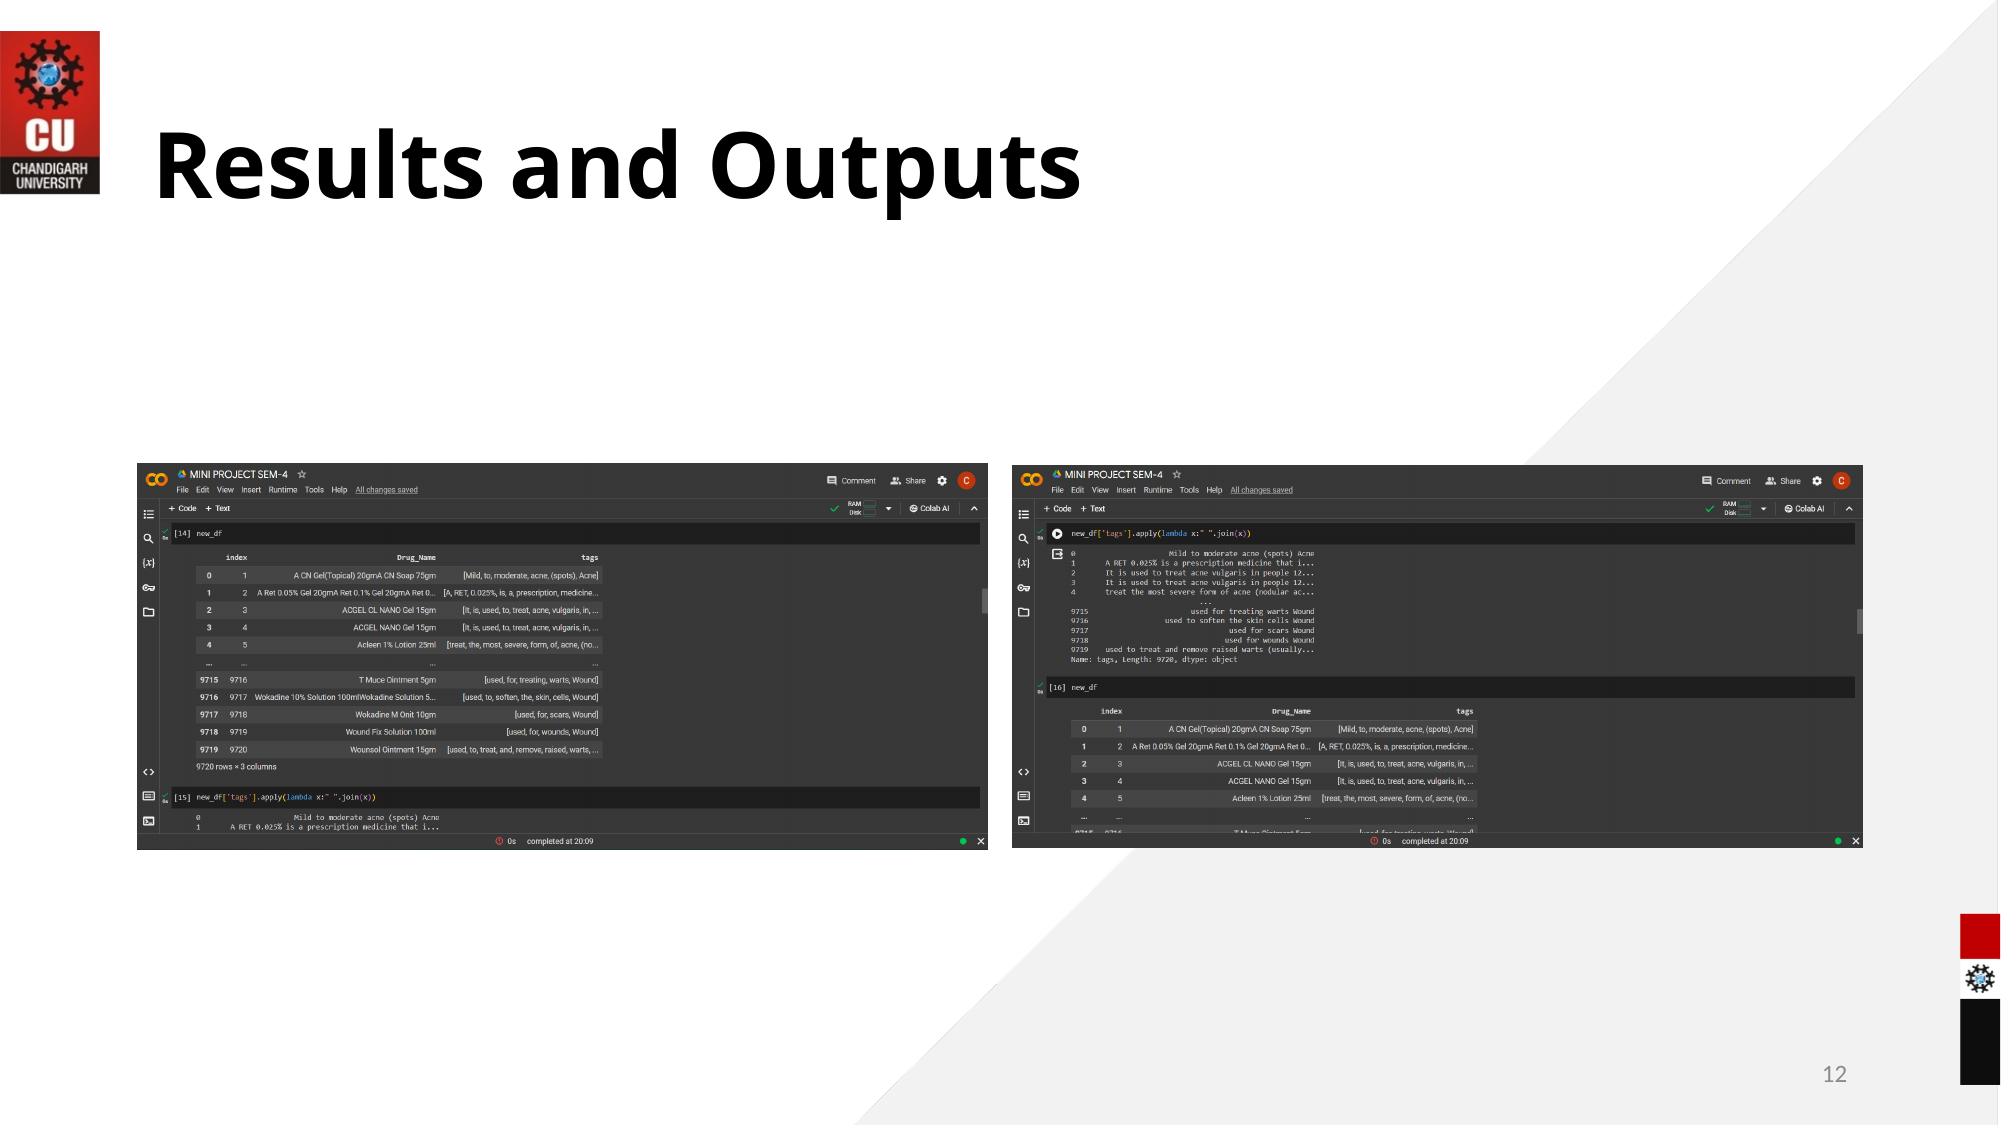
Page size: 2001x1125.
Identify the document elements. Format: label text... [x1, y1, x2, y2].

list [1012, 465, 1863, 848]
slide_number 12 [1412, 1042, 1863, 1103]
picture [0, 0, 2001, 1125]
title Results and Outputs [137, 59, 1863, 278]
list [137, 463, 988, 850]
